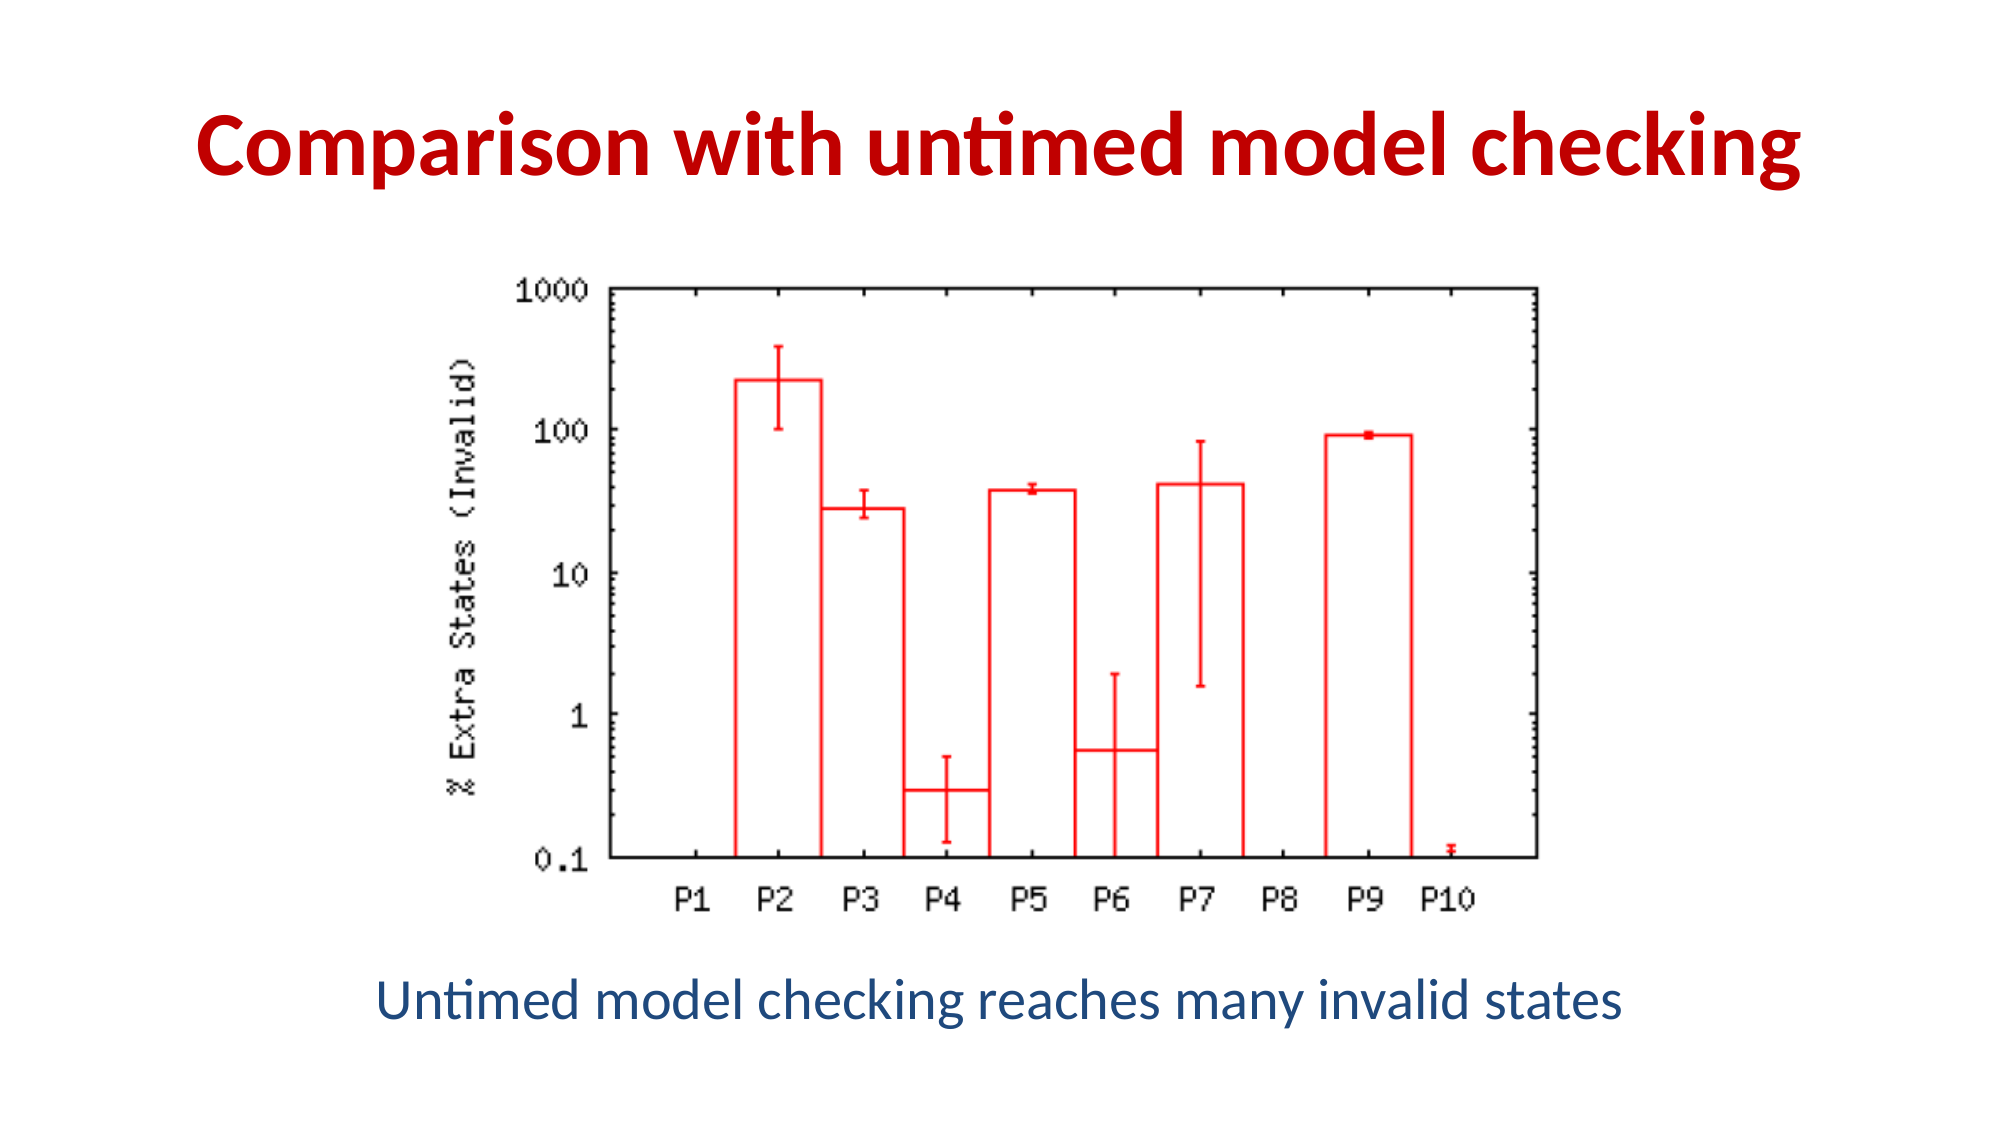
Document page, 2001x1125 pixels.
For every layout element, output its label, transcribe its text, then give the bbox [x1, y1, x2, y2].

picture [424, 237, 1568, 926]
title Comparison with untimed model checking [99, 45, 1900, 233]
text_box Untimed model checking reaches many invalid states [249, 953, 1750, 1039]
